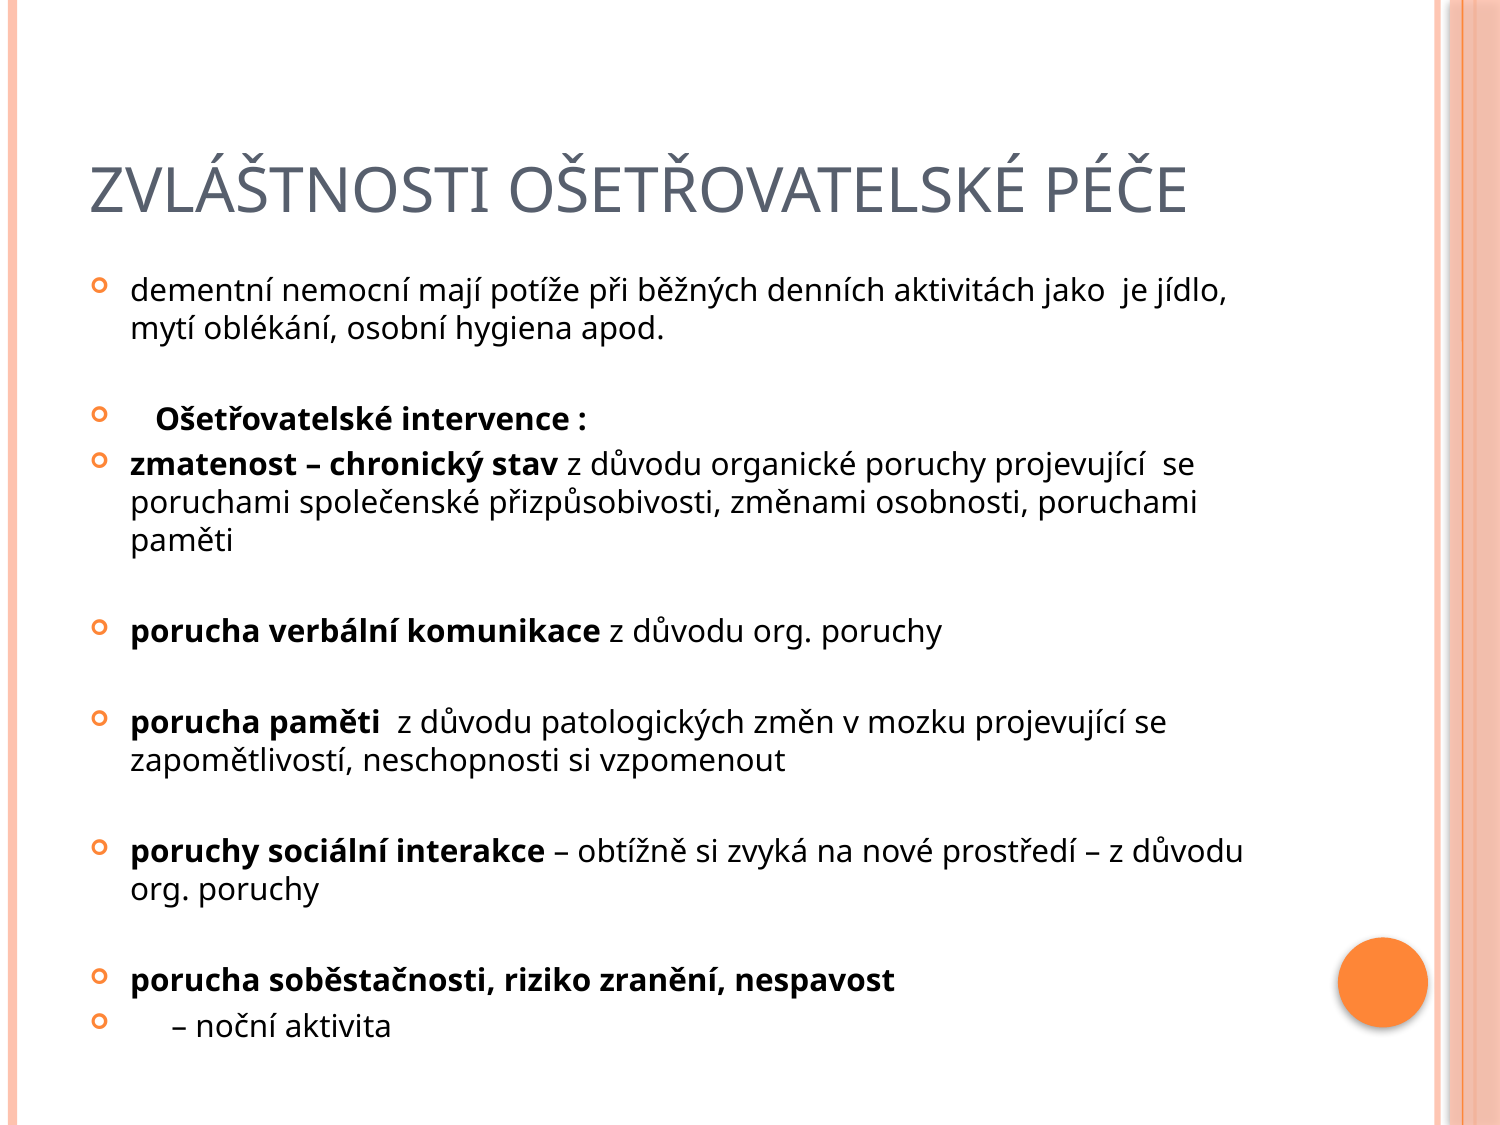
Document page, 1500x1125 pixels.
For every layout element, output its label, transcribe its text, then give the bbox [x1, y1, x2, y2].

list dementní nemocní mají potíže při běžných denních aktivitách jako je jídlo, mytí oblékání, osobní hygiena apod. Ošetřovatelské intervence : zmatenost – chronický stav z důvodu organické poruchy projevující se poruchami společenské přizpůsobivosti, změnami osobnosti, poruchami paměti porucha verbální komunikace z důvodu org. poruchy porucha paměti z důvodu patologických změn v mozku projevující se zapomětlivostí, neschopnosti si vzpomenout poruchy sociální interakce – obtížně si zvyká na nové prostředí – z důvodu org. poruchy porucha soběstačnosti, riziko zranění, nespavost – noční aktivita [75, 262, 1300, 1062]
title Zvláštnosti ošetřovatelské péče [75, 45, 1300, 233]
